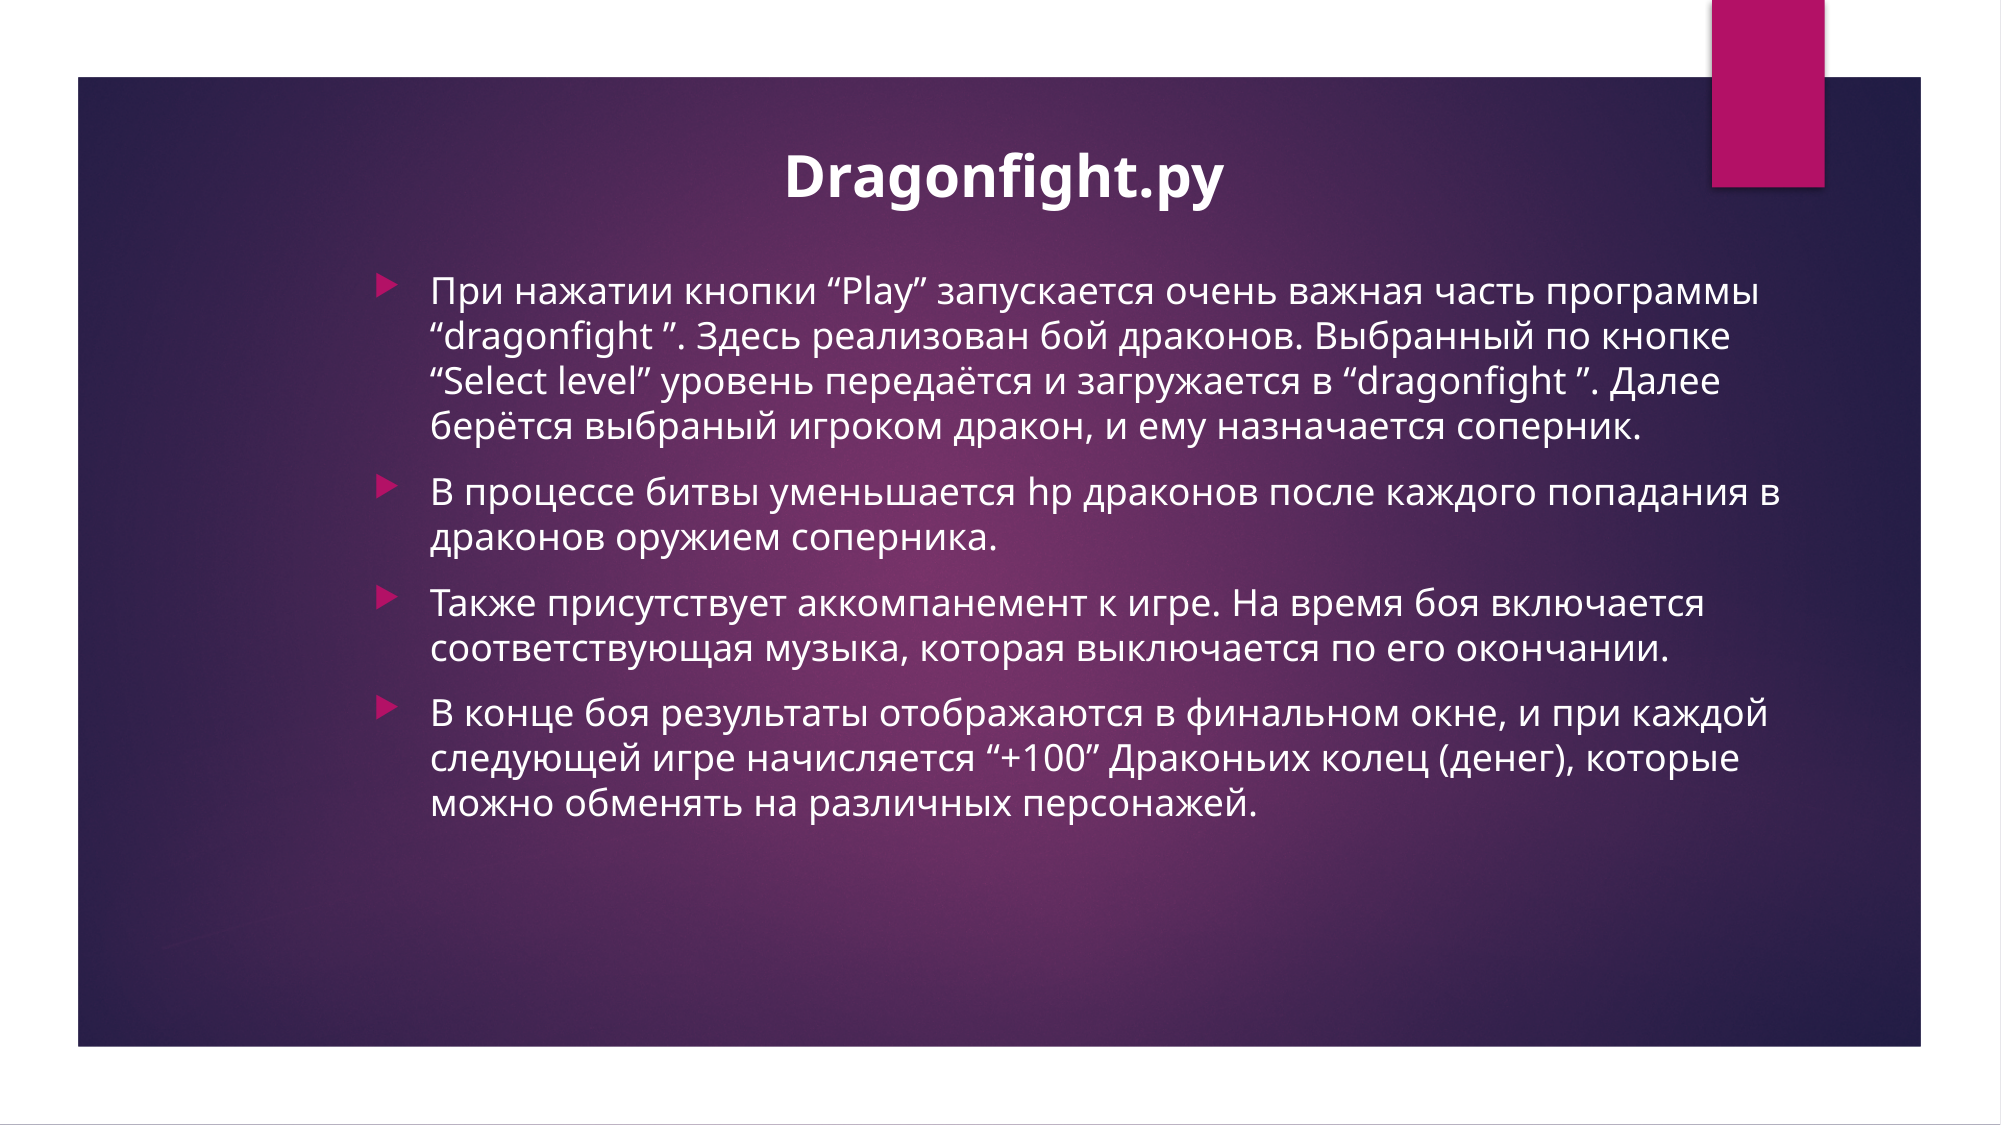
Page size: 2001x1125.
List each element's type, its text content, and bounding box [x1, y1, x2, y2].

text_box [0, 0, 2000, 1125]
text_box [1711, 0, 1825, 188]
list При нажатии кнопки “Play” запускается очень важная часть программы “dragonfight ”. Здесь реализован бой драконов. Выбранный по кнопке “Select level” уровень передаётся и загружается в “dragonfight ”. Далее берётся выбраный игроком дракон, и ему назначается соперник. В процессе битвы уменьшается hp драконов после каждого попадания в драконов оружием соперника. Также присутствует аккомпанемент к игре. На время боя включается соответствующая музыка, которая выключается по его окончании. В конце боя результаты отображаются в финальном окне, и при каждой следующей игре начисляется “+100” Драконьих колец (денег), которые можно обменять на различных персонажей. [358, 259, 1825, 980]
title Dragonfight.py [768, 131, 1312, 244]
text_box [79, 78, 1920, 1046]
